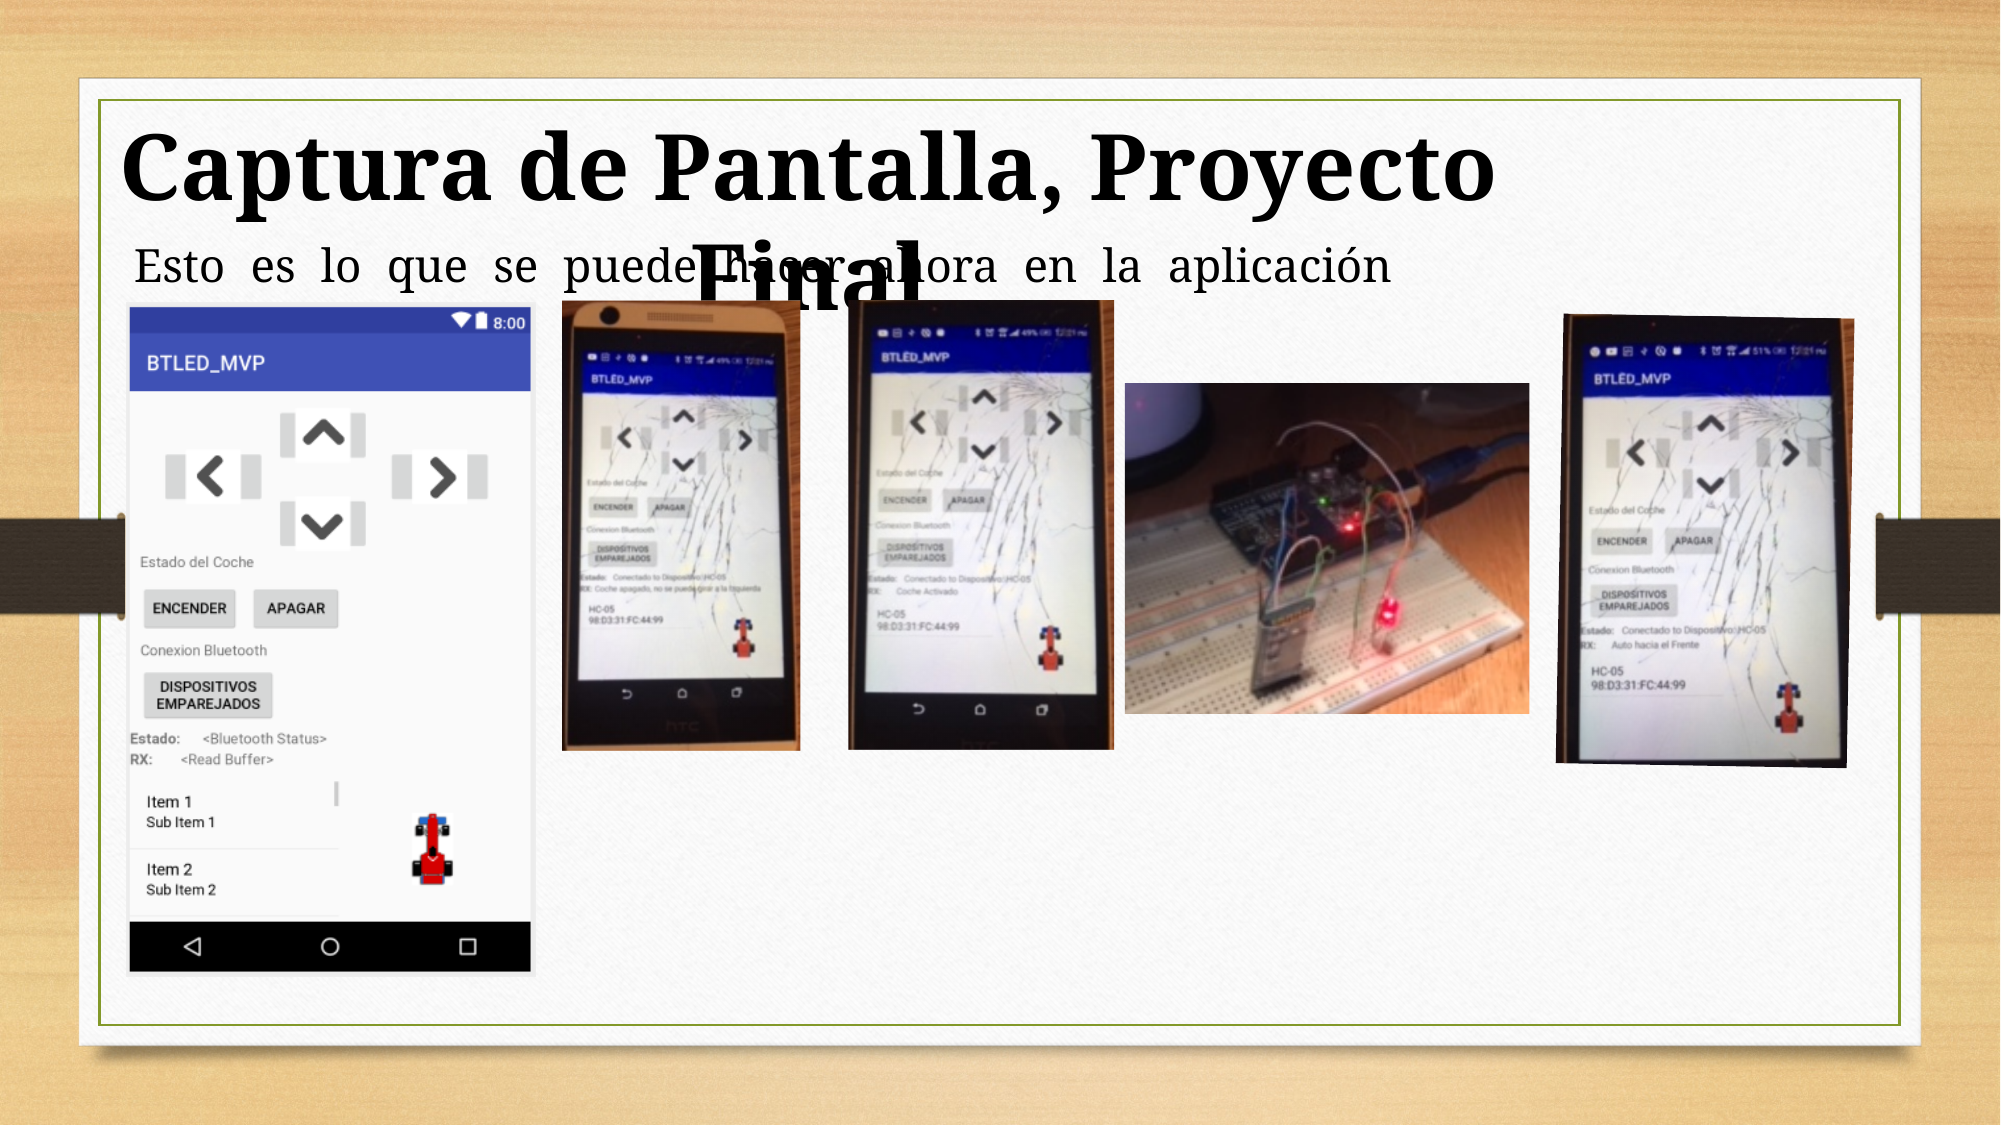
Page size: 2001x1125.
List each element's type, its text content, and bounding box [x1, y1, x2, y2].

text_box Esto es lo que se puede hacer ahora en la aplicación actualmente... [118, 229, 1409, 355]
picture [0, 0, 2001, 1125]
text_box Captura de Pantalla, Proyecto Final [12, 101, 1607, 337]
